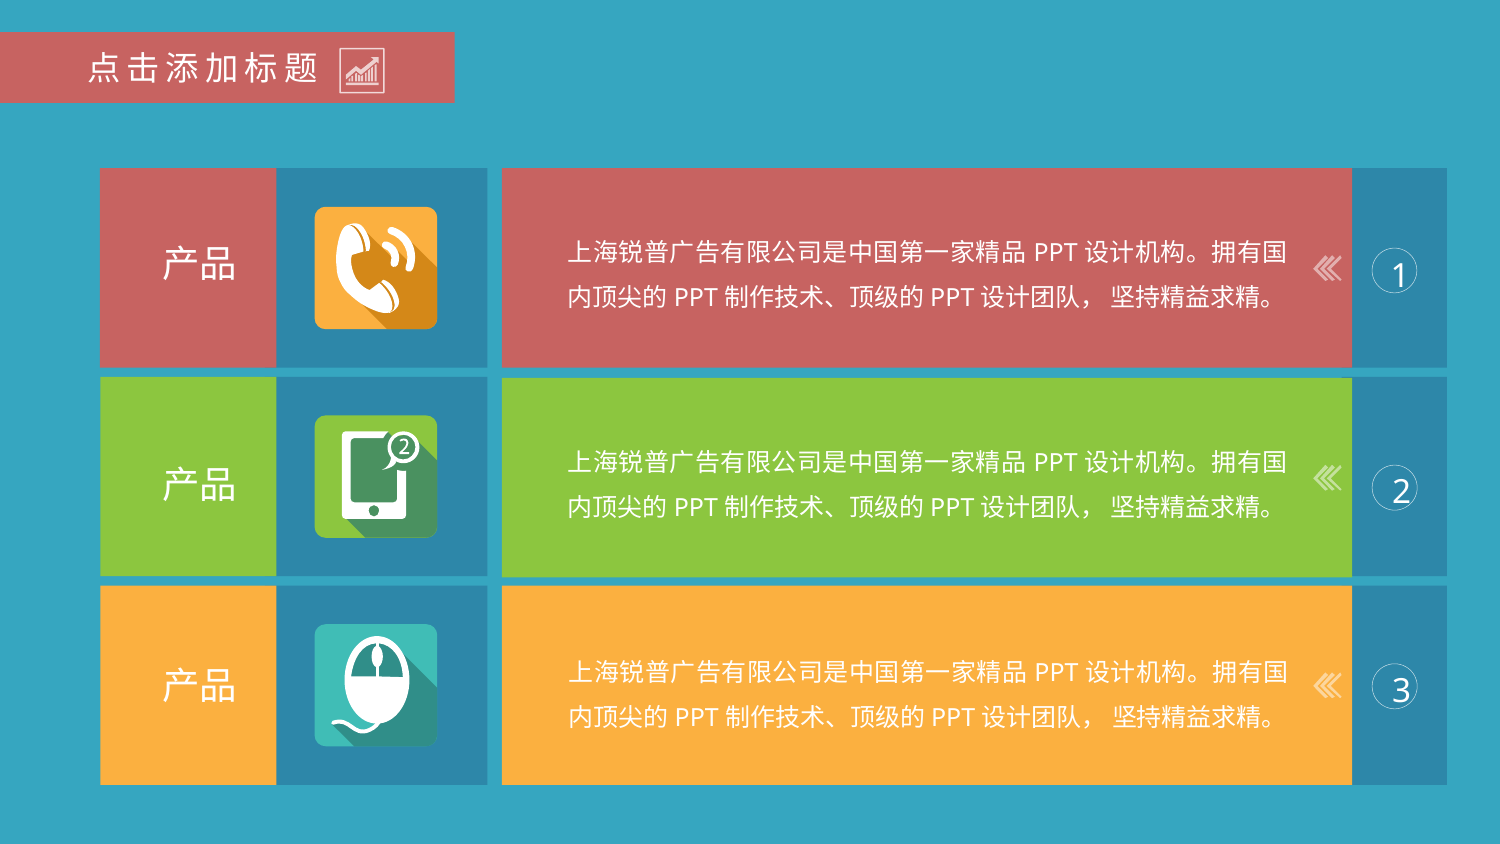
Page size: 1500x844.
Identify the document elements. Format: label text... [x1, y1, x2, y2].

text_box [277, 585, 488, 786]
text_box [1352, 375, 1449, 578]
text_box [100, 585, 277, 786]
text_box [501, 167, 1353, 368]
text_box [339, 48, 385, 93]
text_box 点击添加标题 [64, 39, 341, 95]
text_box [277, 376, 488, 577]
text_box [99, 167, 277, 368]
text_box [277, 167, 488, 368]
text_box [1371, 463, 1428, 519]
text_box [1371, 661, 1428, 718]
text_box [501, 585, 1353, 786]
text_box [1353, 584, 1449, 787]
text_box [501, 377, 1353, 578]
text_box [1350, 166, 1449, 370]
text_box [100, 376, 277, 577]
text_box [0, 30, 457, 105]
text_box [1371, 246, 1426, 294]
